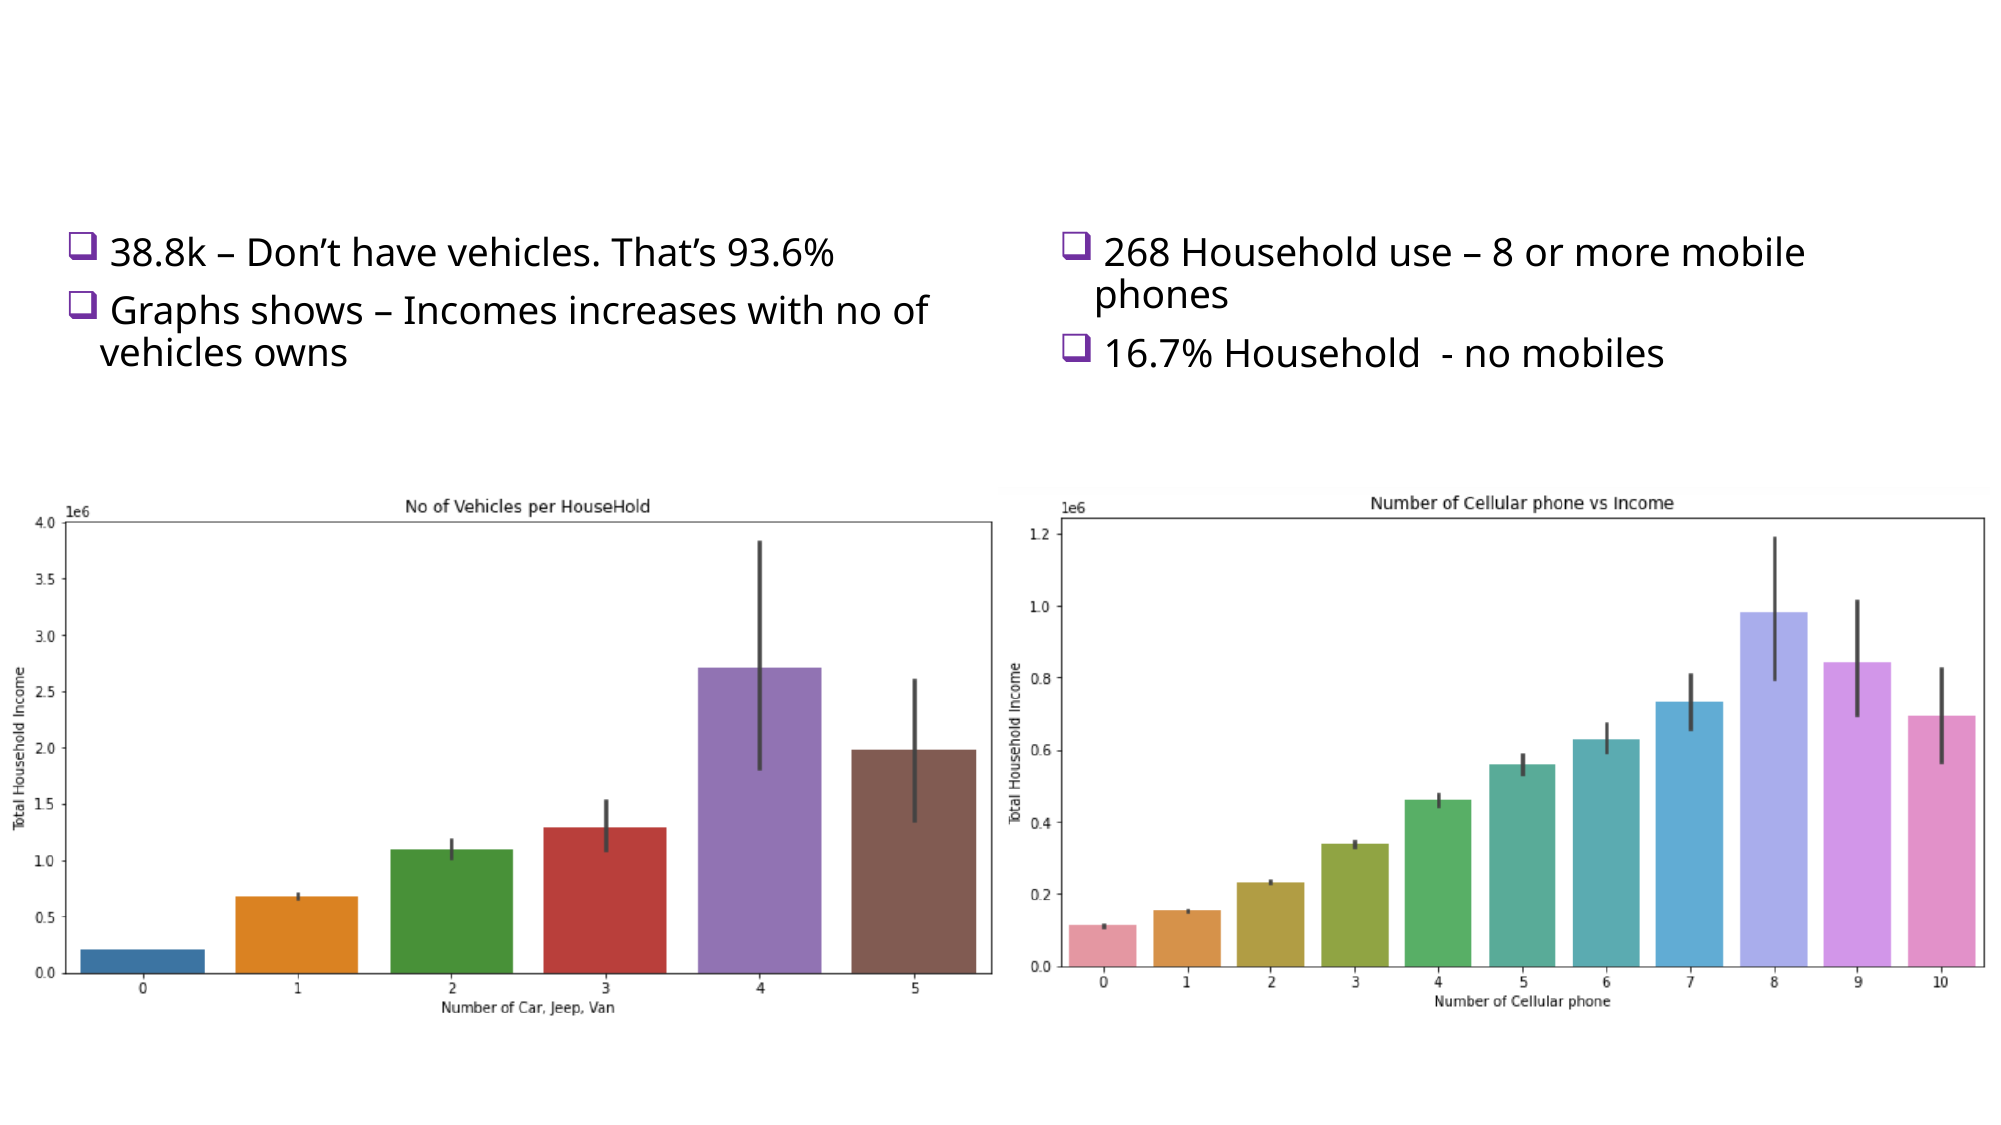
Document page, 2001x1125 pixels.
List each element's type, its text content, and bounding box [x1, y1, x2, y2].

picture [6, 487, 1990, 1024]
list 38.8k – Don’t have vehicles. That’s 93.6% Graphs shows – Incomes increases with no of vehicles owns [50, 225, 956, 385]
text_box 268 Household use – 8 or more mobile phones 16.7% Household - no mobiles [1044, 225, 1950, 385]
